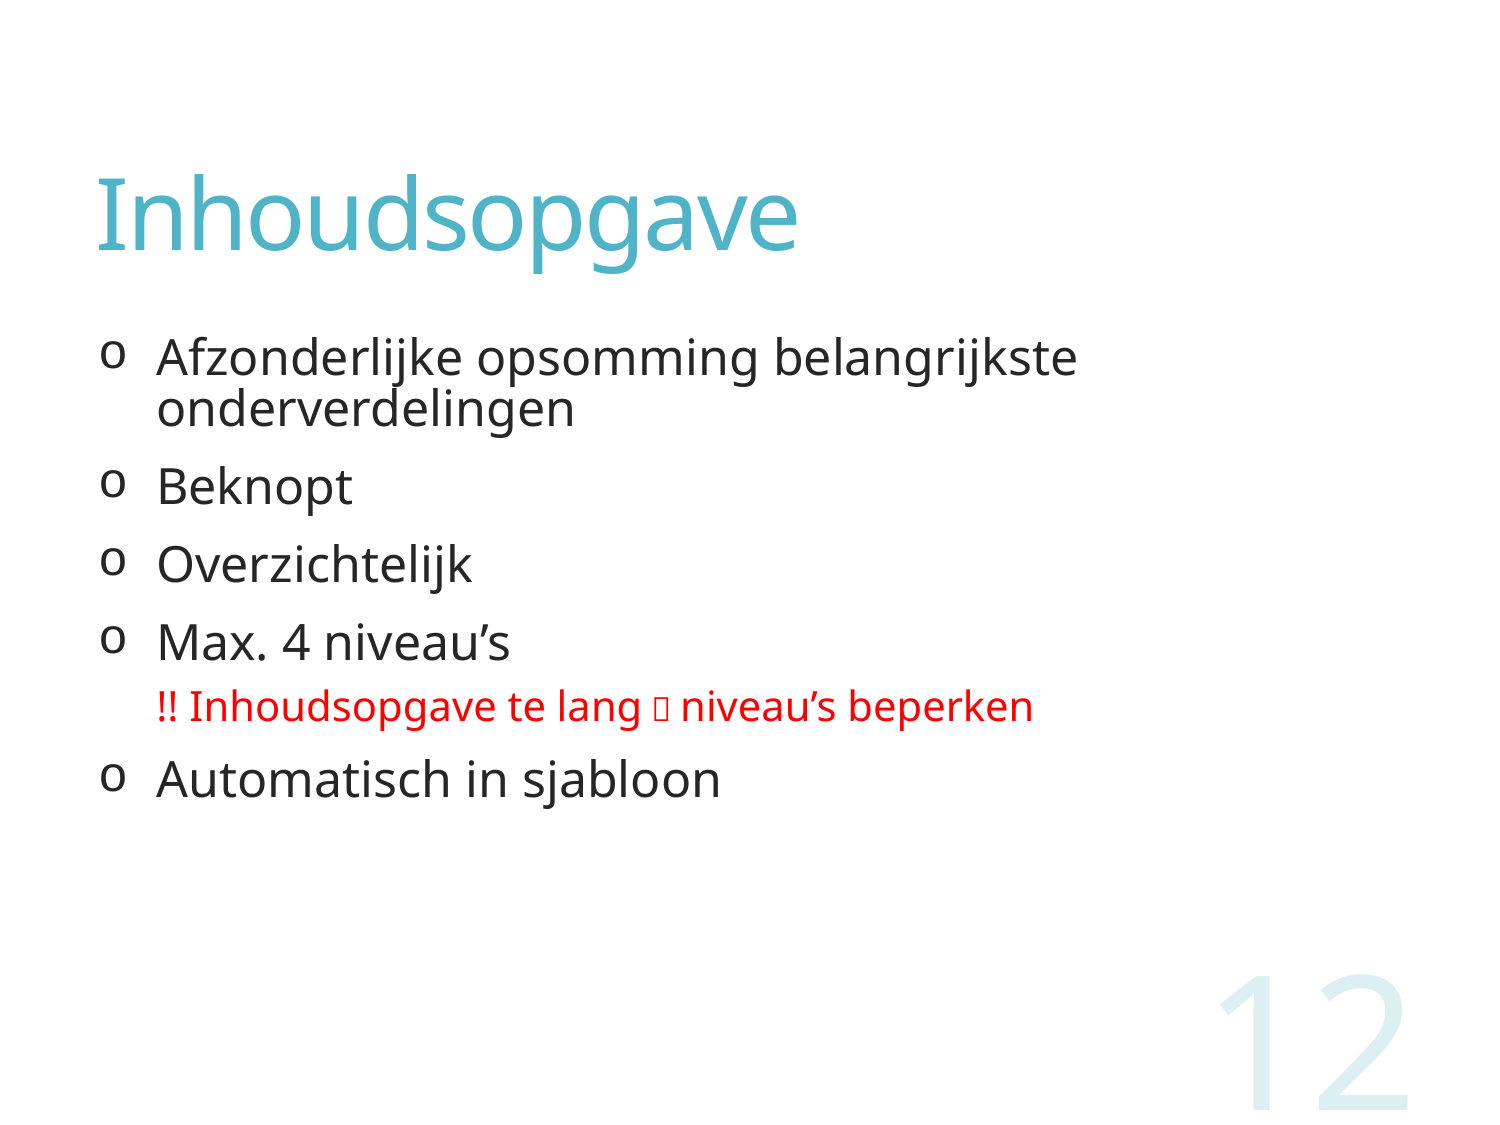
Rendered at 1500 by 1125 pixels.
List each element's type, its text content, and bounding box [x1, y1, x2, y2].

list Afzonderlijke opsomming belangrijkste onderverdelingen Beknopt Overzichtelijk Max. 4 niveau’s x !! Inhoudsopgave te lang  niveau’s beperken Automatisch in sjabloon [83, 326, 1407, 945]
title Inhoudsopgave [80, 81, 1407, 354]
slide_number 12 [1073, 956, 1433, 1125]
